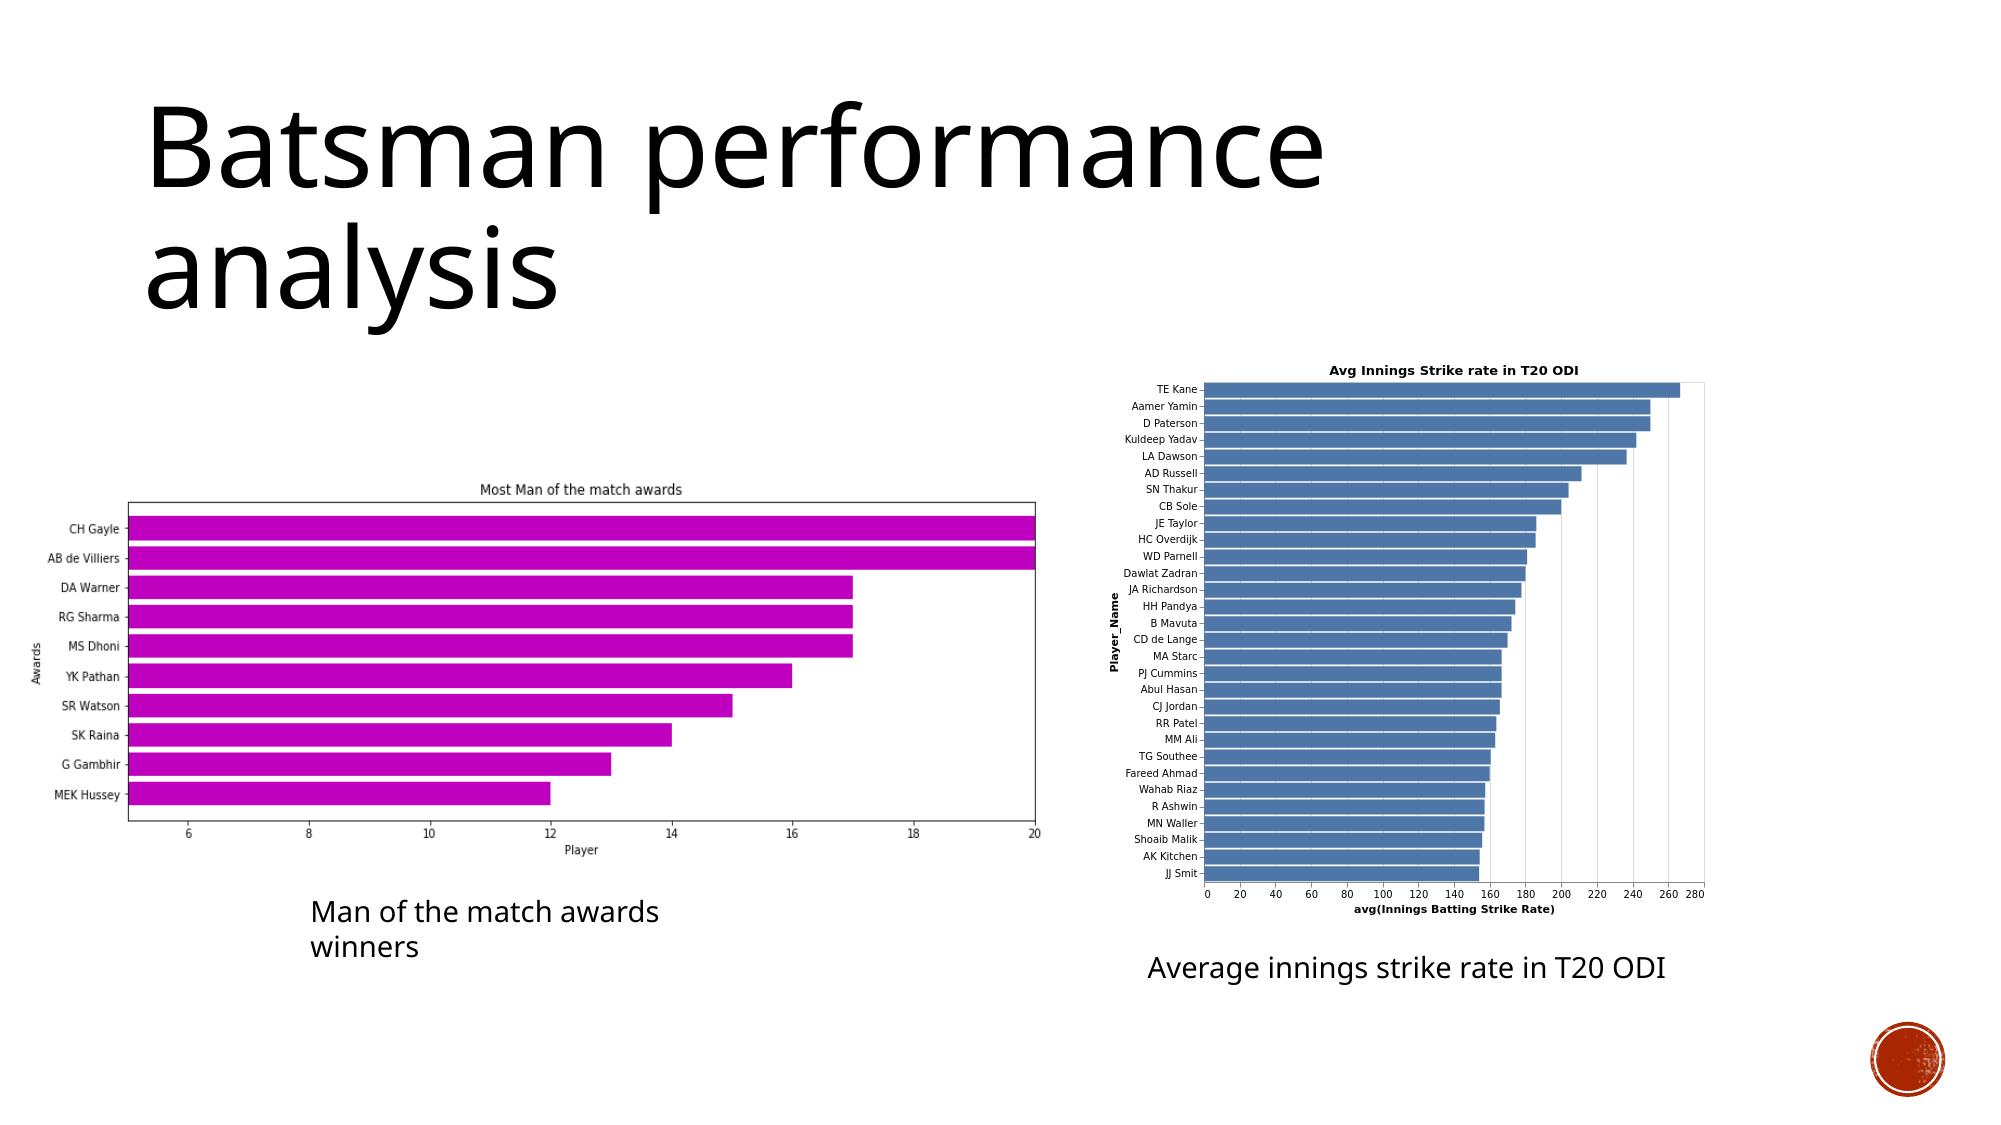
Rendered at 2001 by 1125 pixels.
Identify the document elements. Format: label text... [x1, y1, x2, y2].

title Batsman performance analysis [128, 79, 1779, 344]
picture [1870, 1021, 1946, 1097]
text_box Man of the match awards winners [295, 878, 780, 1009]
picture [25, 475, 1050, 865]
picture [1103, 359, 1710, 918]
text_box Average innings strike rate in T20 ODI [1132, 934, 1699, 1066]
